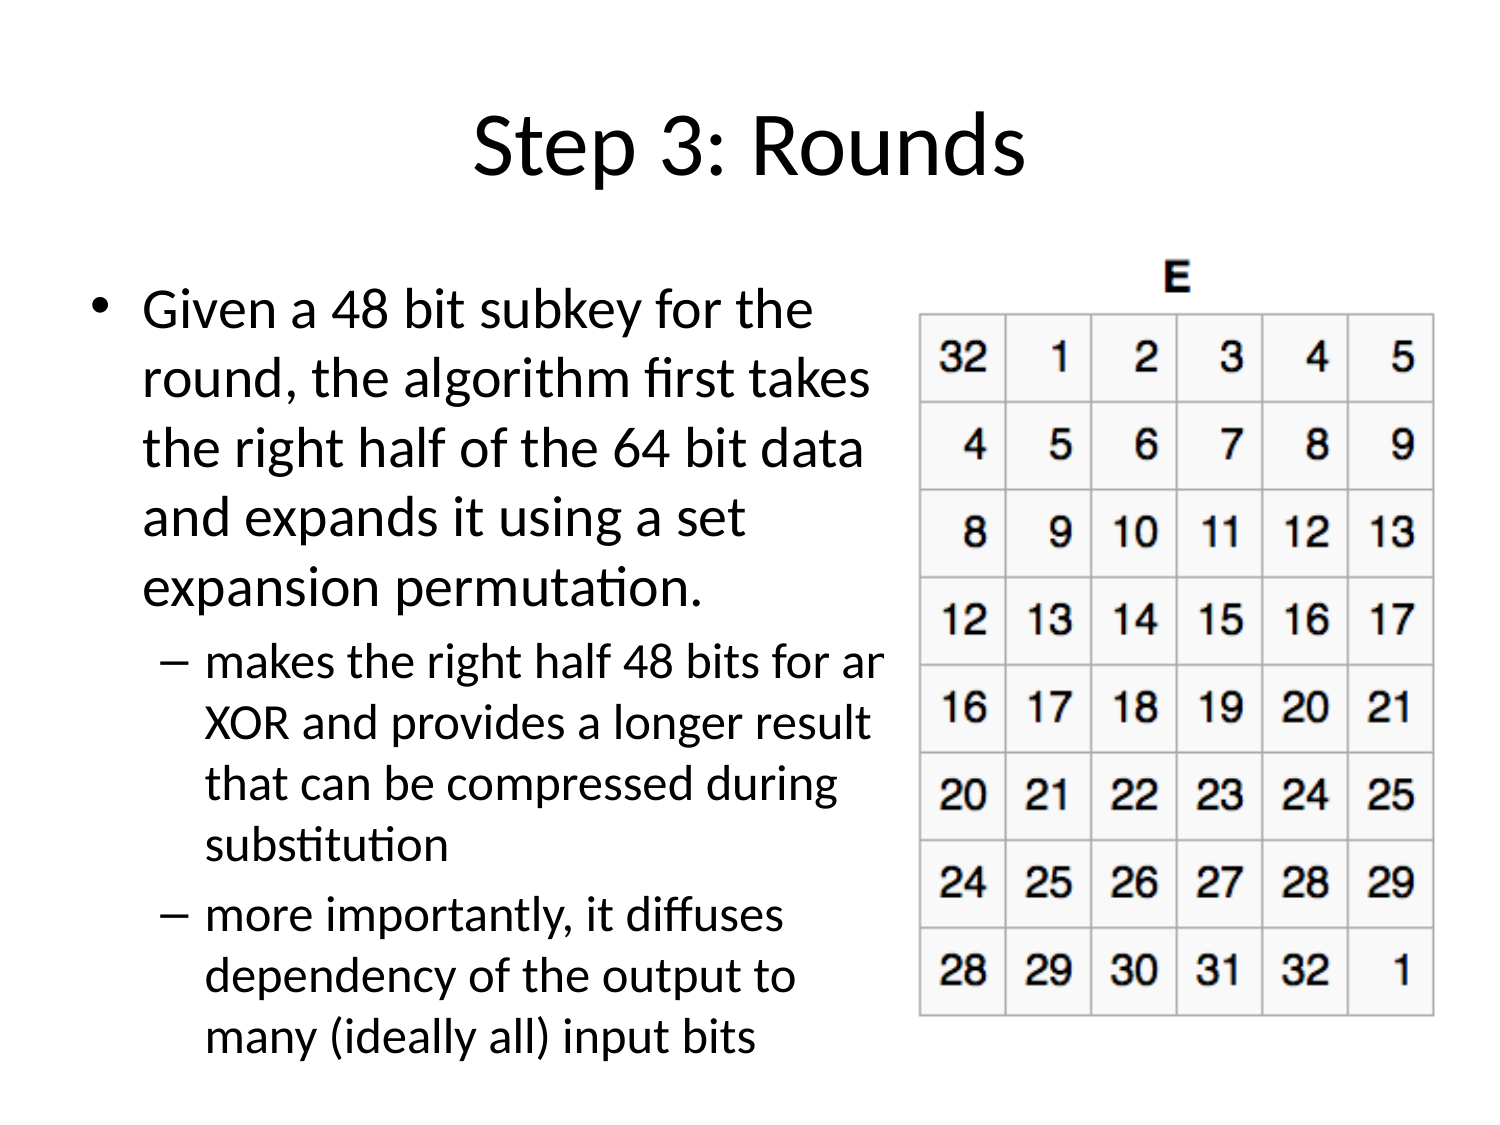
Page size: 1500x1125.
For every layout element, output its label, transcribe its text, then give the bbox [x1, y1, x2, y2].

picture [883, 222, 1483, 1042]
title Step 3: Rounds [75, 45, 1425, 233]
list Given a 48 bit subkey for the round, the algorithm first takes the right half of the 64 bit data and expands it using a set expansion permutation. makes the right half 48 bits for an XOR and provides a longer result that can be compressed during substitution more importantly, it diffuses dependency of the output to many (ideally all) input bits [75, 262, 926, 1082]
